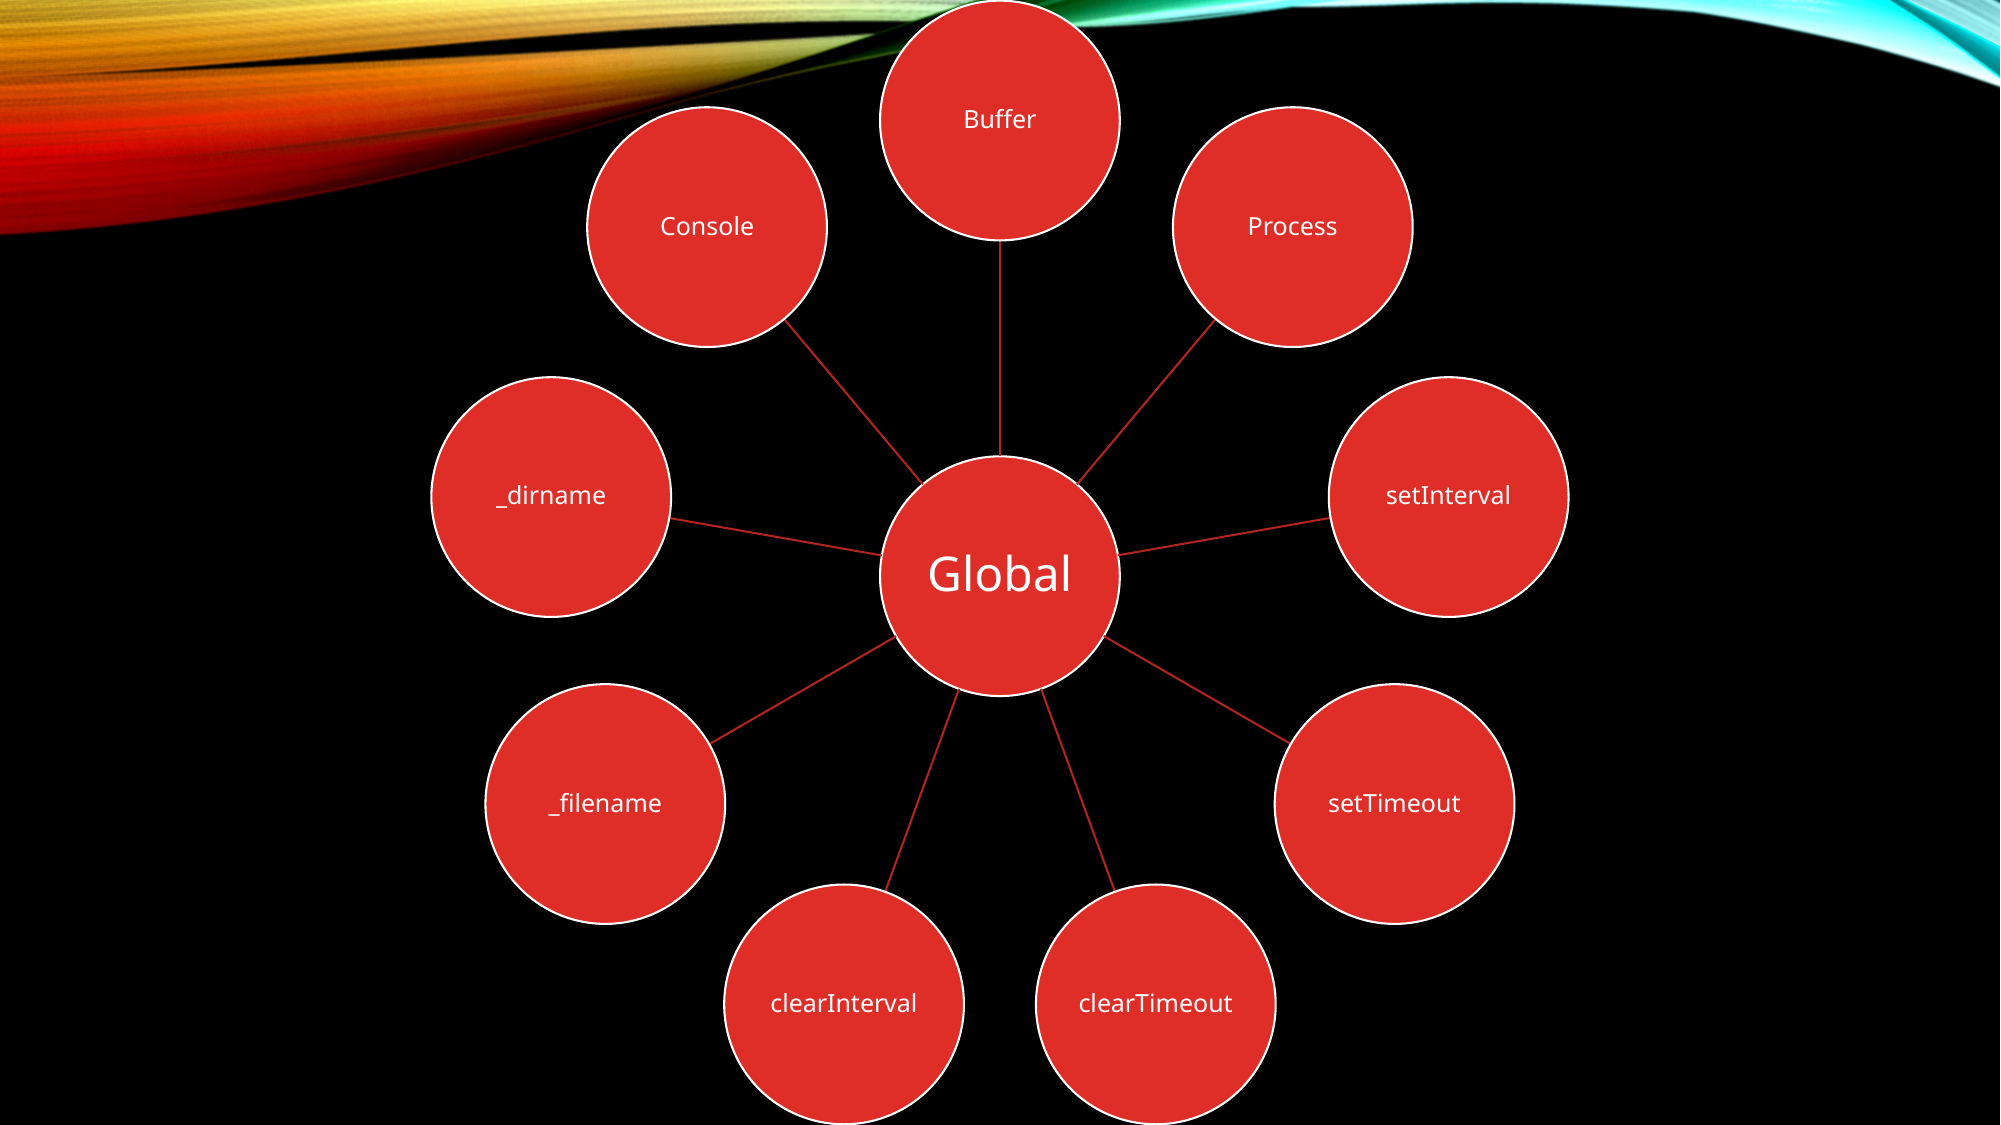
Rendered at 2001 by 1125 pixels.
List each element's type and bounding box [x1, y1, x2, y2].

text_box [0, 0, 2000, 1125]
